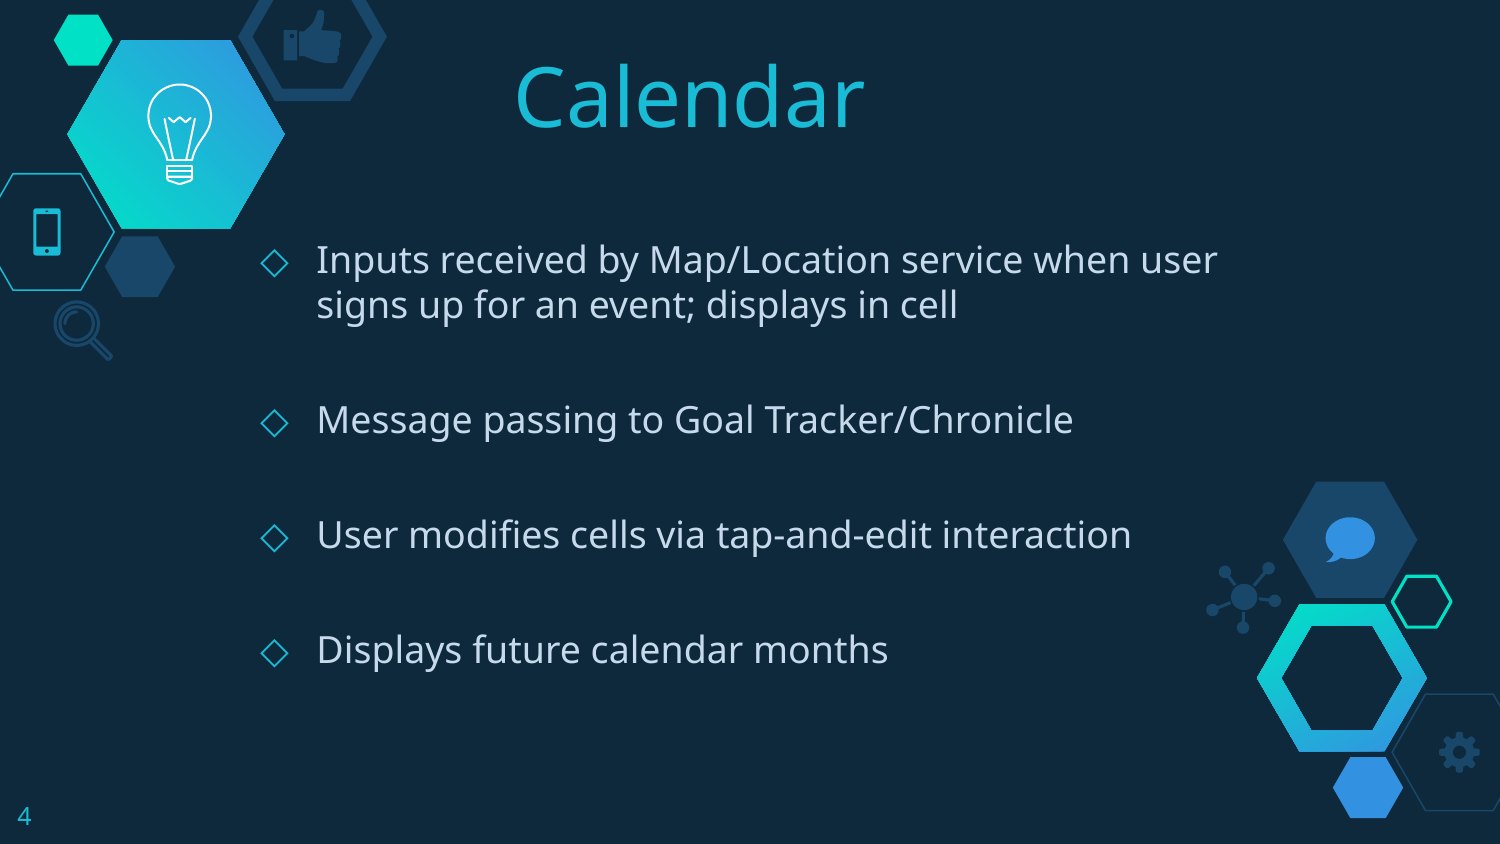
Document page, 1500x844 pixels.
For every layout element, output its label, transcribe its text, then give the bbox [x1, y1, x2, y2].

slide_number ‹#› [2, 785, 93, 844]
list Inputs received by Map/Location service when user signs up for an event; displays in cell Message passing to Goal Tracker/Chronicle User modifies cells via tap-and-edit interaction Displays future calendar months [226, 221, 1274, 769]
title Calendar [284, 52, 1096, 159]
